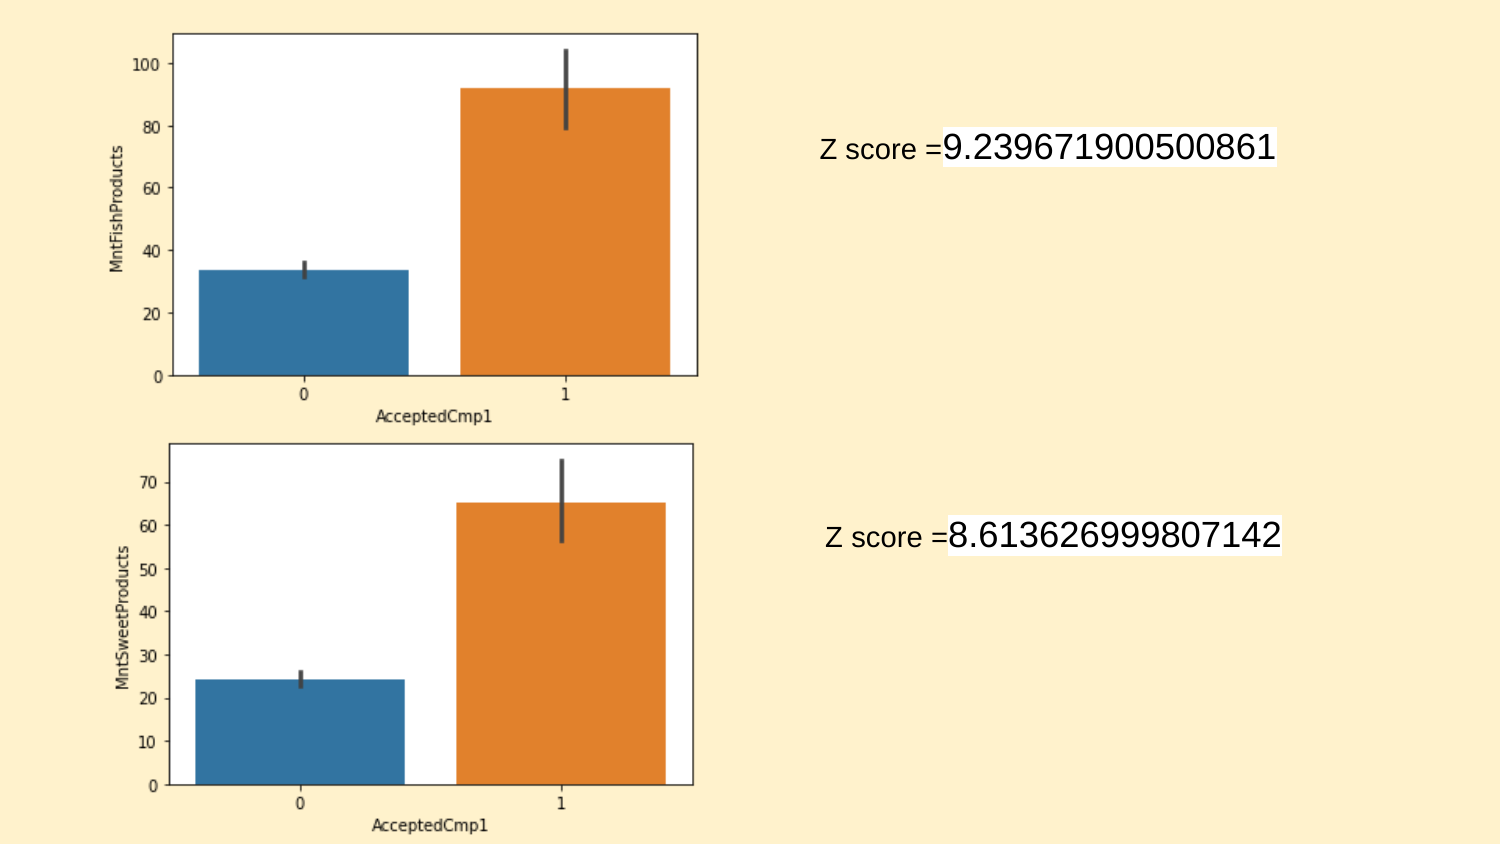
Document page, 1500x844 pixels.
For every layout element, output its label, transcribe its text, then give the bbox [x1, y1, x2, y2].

text_box Z score =9.239671900500861 [804, 108, 1344, 217]
text_box Z score =8.613626999807142 [810, 496, 1407, 606]
picture [99, 24, 708, 844]
